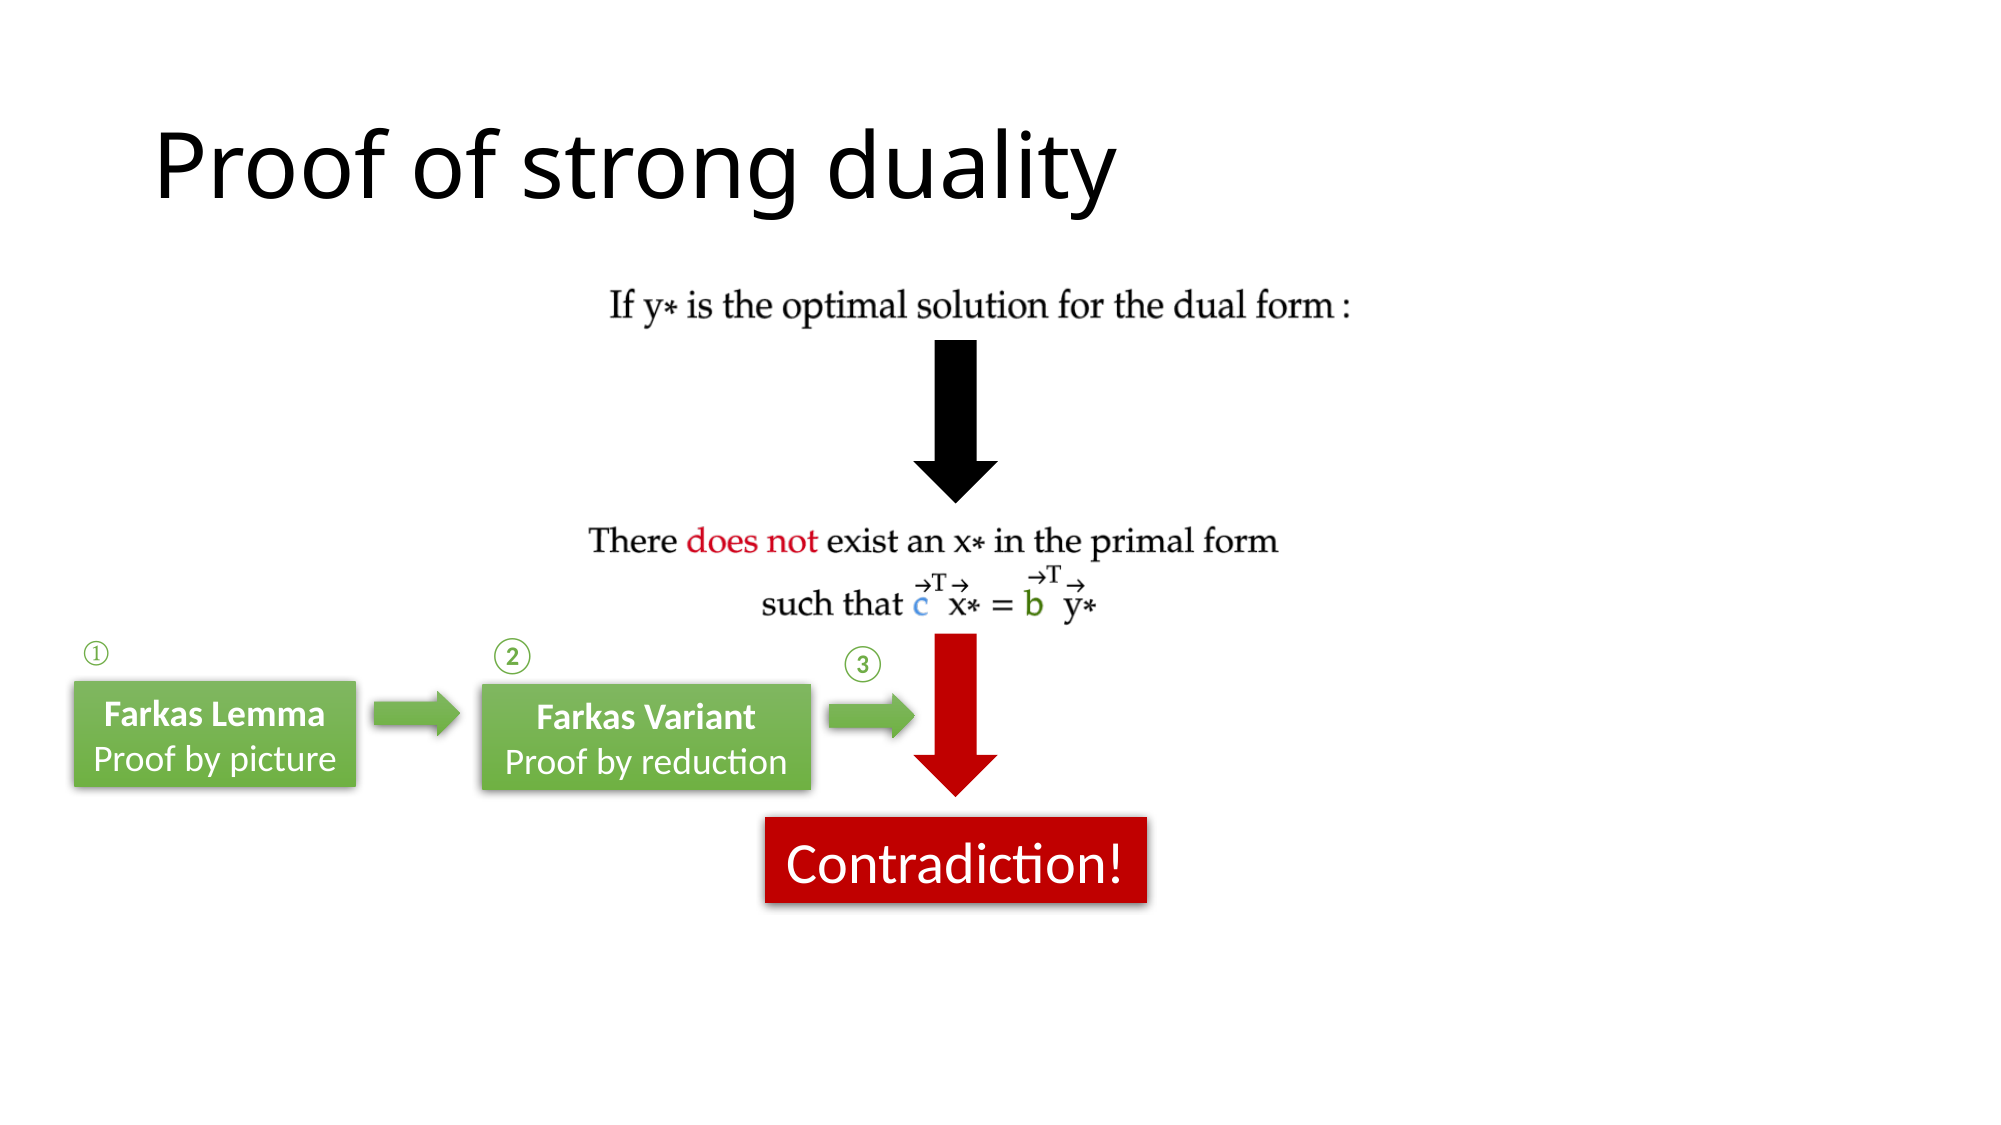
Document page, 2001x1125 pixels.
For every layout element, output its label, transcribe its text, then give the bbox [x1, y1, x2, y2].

title Proof of strong duality [137, 59, 1863, 278]
text_box ② [472, 623, 553, 684]
text_box [373, 690, 460, 736]
text_box Contradiction! [765, 817, 1147, 903]
text_box ③ [823, 631, 903, 692]
picture [599, 267, 1368, 336]
picture [578, 507, 1288, 631]
text_box [913, 340, 998, 504]
text_box [913, 633, 998, 798]
text_box Farkas Lemma Proof by picture [74, 681, 356, 787]
text_box Farkas Variant Proof by reduction [482, 684, 811, 790]
text_box ① [68, 620, 127, 681]
text_box [829, 693, 916, 739]
